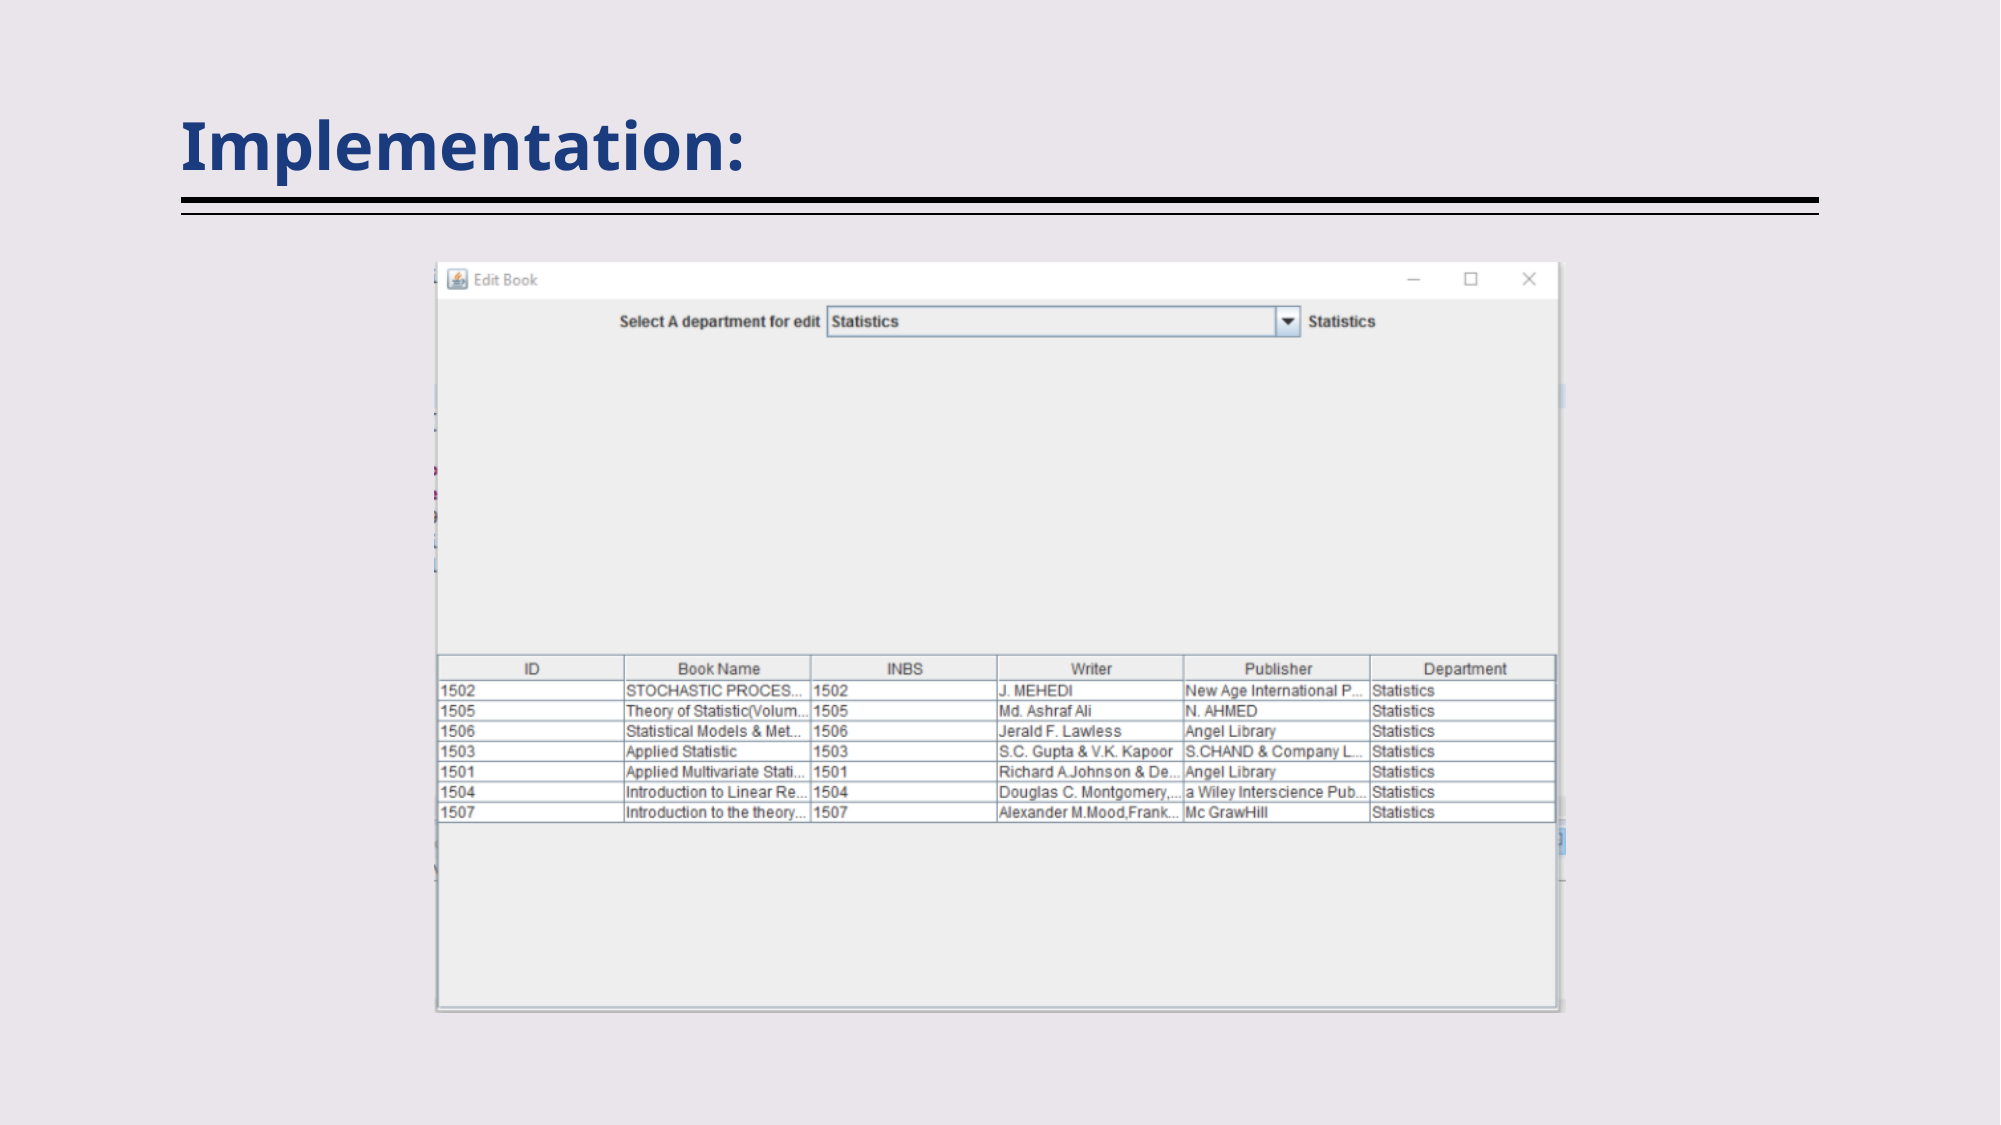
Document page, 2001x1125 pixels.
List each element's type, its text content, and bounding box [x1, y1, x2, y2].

title Implementation: [181, 12, 1819, 193]
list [434, 262, 1566, 1013]
